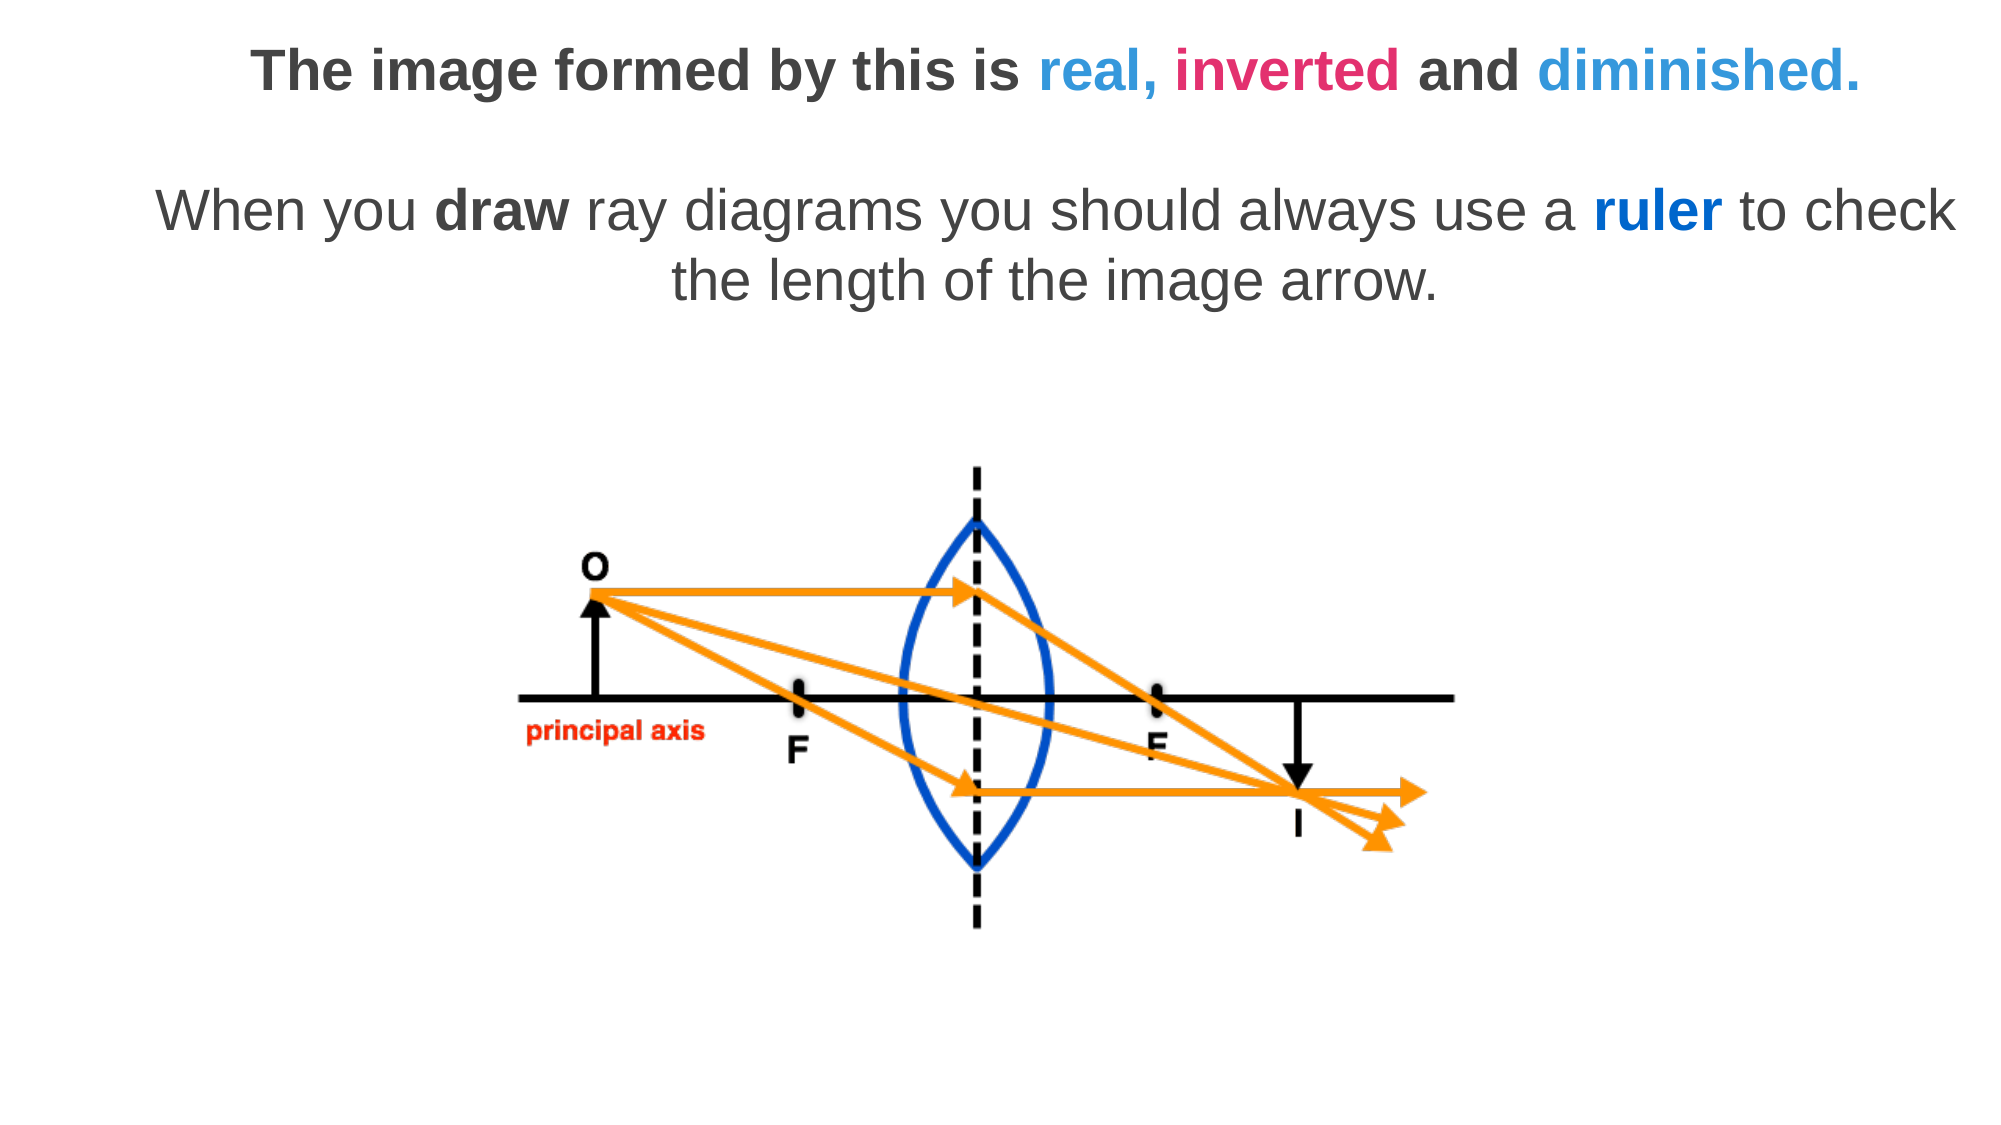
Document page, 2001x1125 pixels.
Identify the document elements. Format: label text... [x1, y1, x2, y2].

text_box The image formed by this is real, inverted and diminished. When you draw ray diagrams you should always use a ruler to check the length of the image arrow. [112, 24, 2000, 320]
picture [504, 457, 1471, 931]
